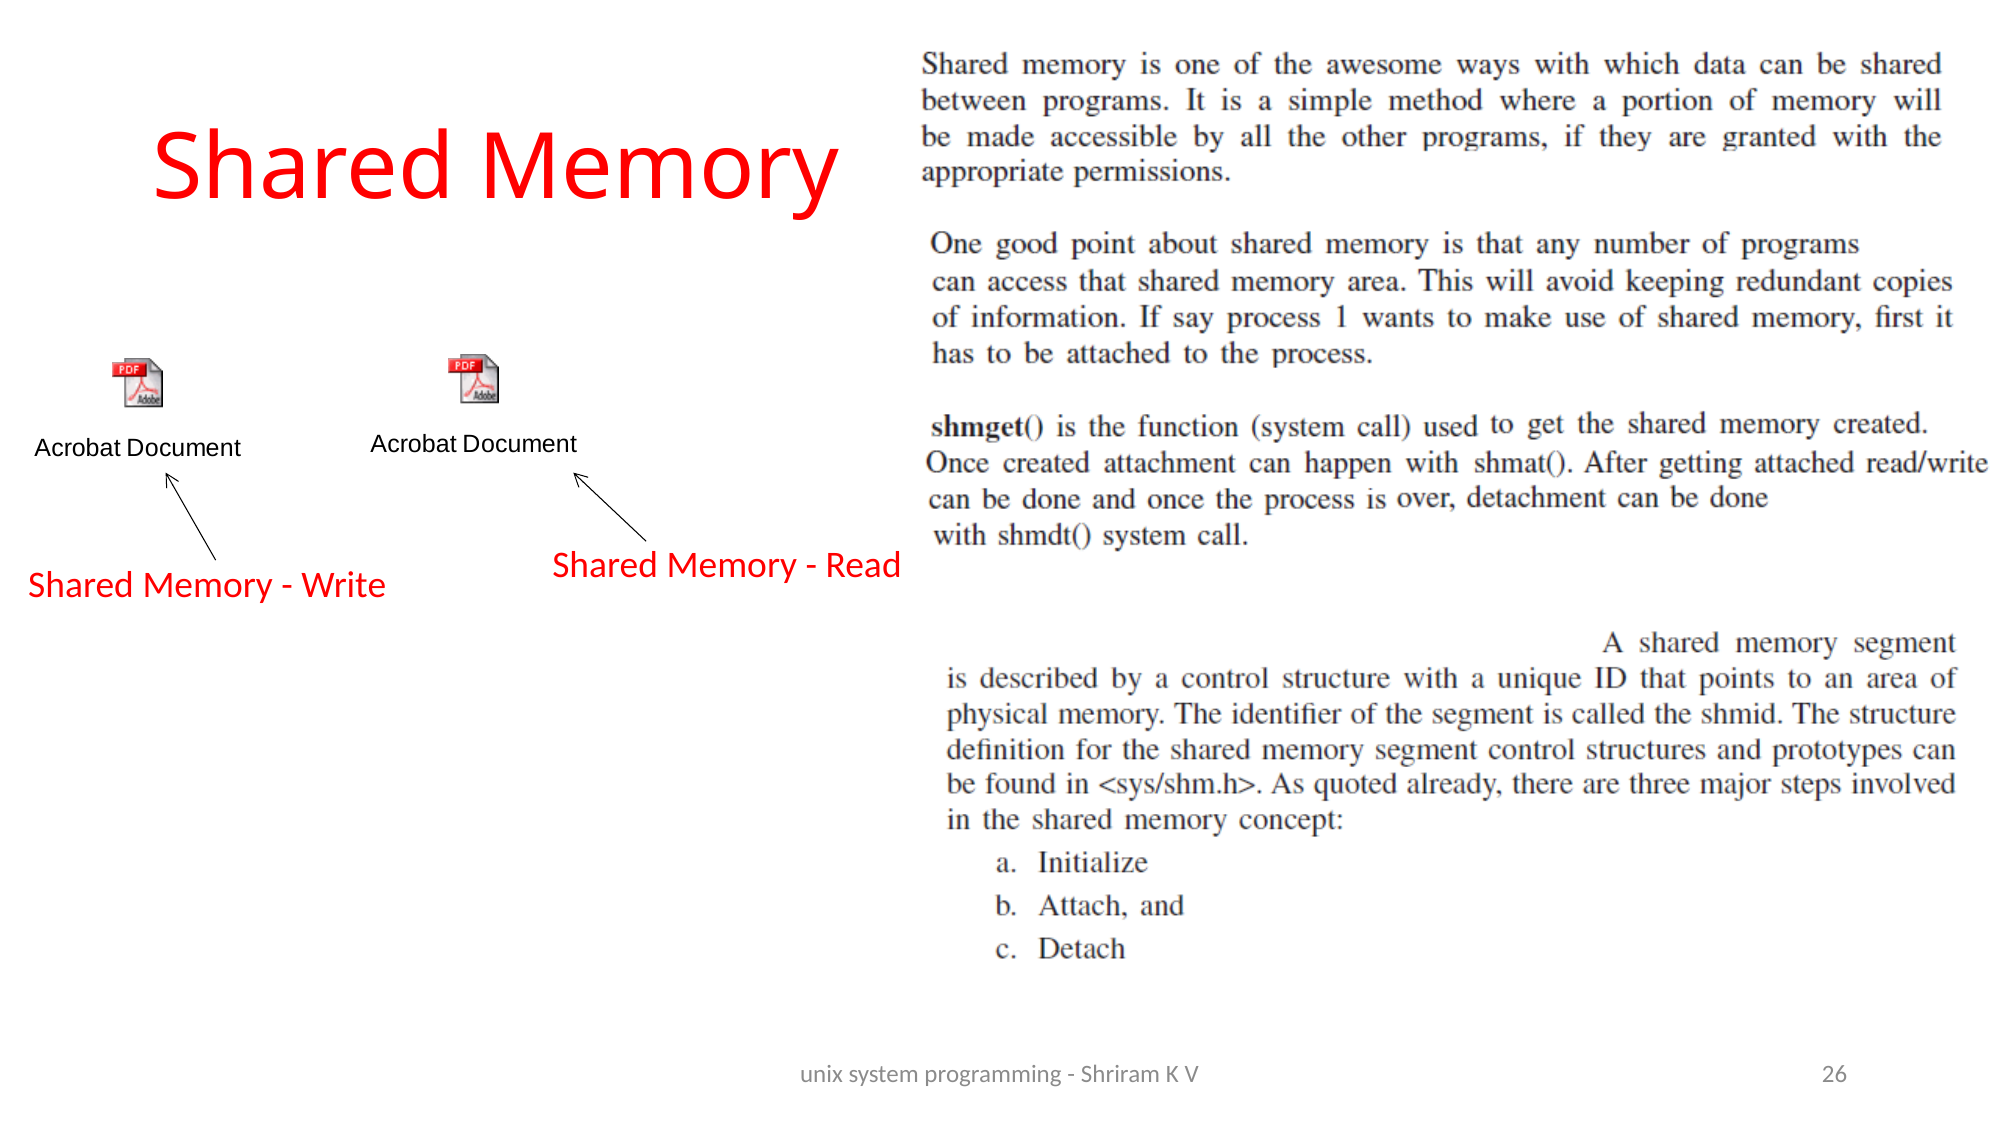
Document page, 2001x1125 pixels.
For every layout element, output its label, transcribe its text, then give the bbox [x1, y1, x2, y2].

slide_number 26 [1412, 1042, 1863, 1103]
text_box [359, 329, 588, 480]
picture [921, 402, 2000, 564]
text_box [23, 333, 252, 484]
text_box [573, 472, 647, 542]
footer unix system programming - Shriram K V [662, 1042, 1338, 1103]
picture [906, 38, 2000, 200]
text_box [146, 491, 235, 542]
text_box Shared Memory - Read [537, 532, 1113, 593]
picture [932, 596, 1975, 981]
picture [928, 219, 1966, 379]
text_box Shared Memory - Write [13, 552, 776, 613]
title Shared Memory [137, 59, 1863, 278]
